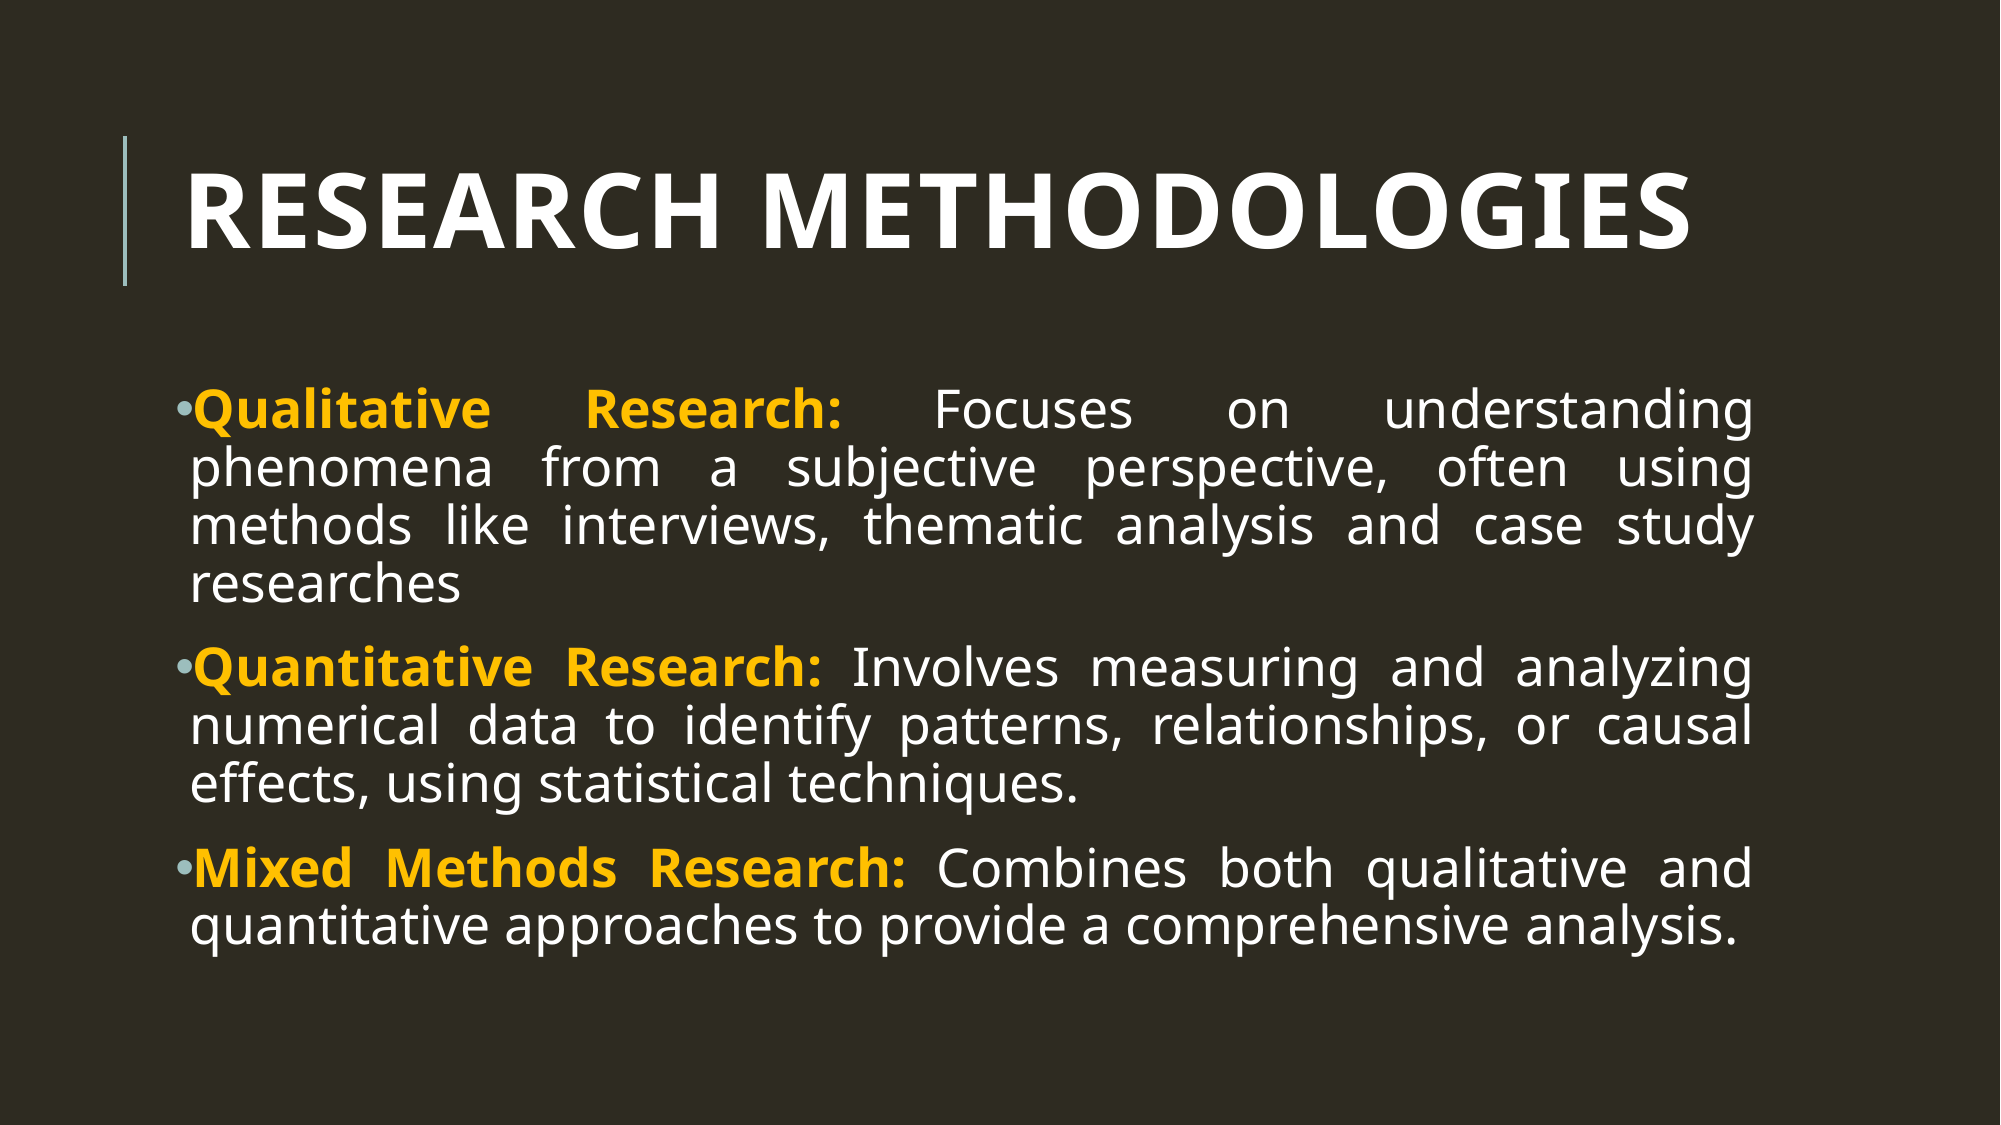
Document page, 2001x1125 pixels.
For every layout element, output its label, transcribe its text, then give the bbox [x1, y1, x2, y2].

list Qualitative Research: Focuses on understanding phenomena from a subjective perspective, often using methods like interviews, thematic analysis and case study researches Quantitative Research: Involves measuring and analyzing numerical data to identify patterns, relationships, or causal effects, using statistical techniques. Mixed Methods Research: Combines both qualitative and quantitative approaches to provide a comprehensive analysis. [168, 375, 1763, 1035]
title Research Methodologies [168, 96, 1763, 342]
